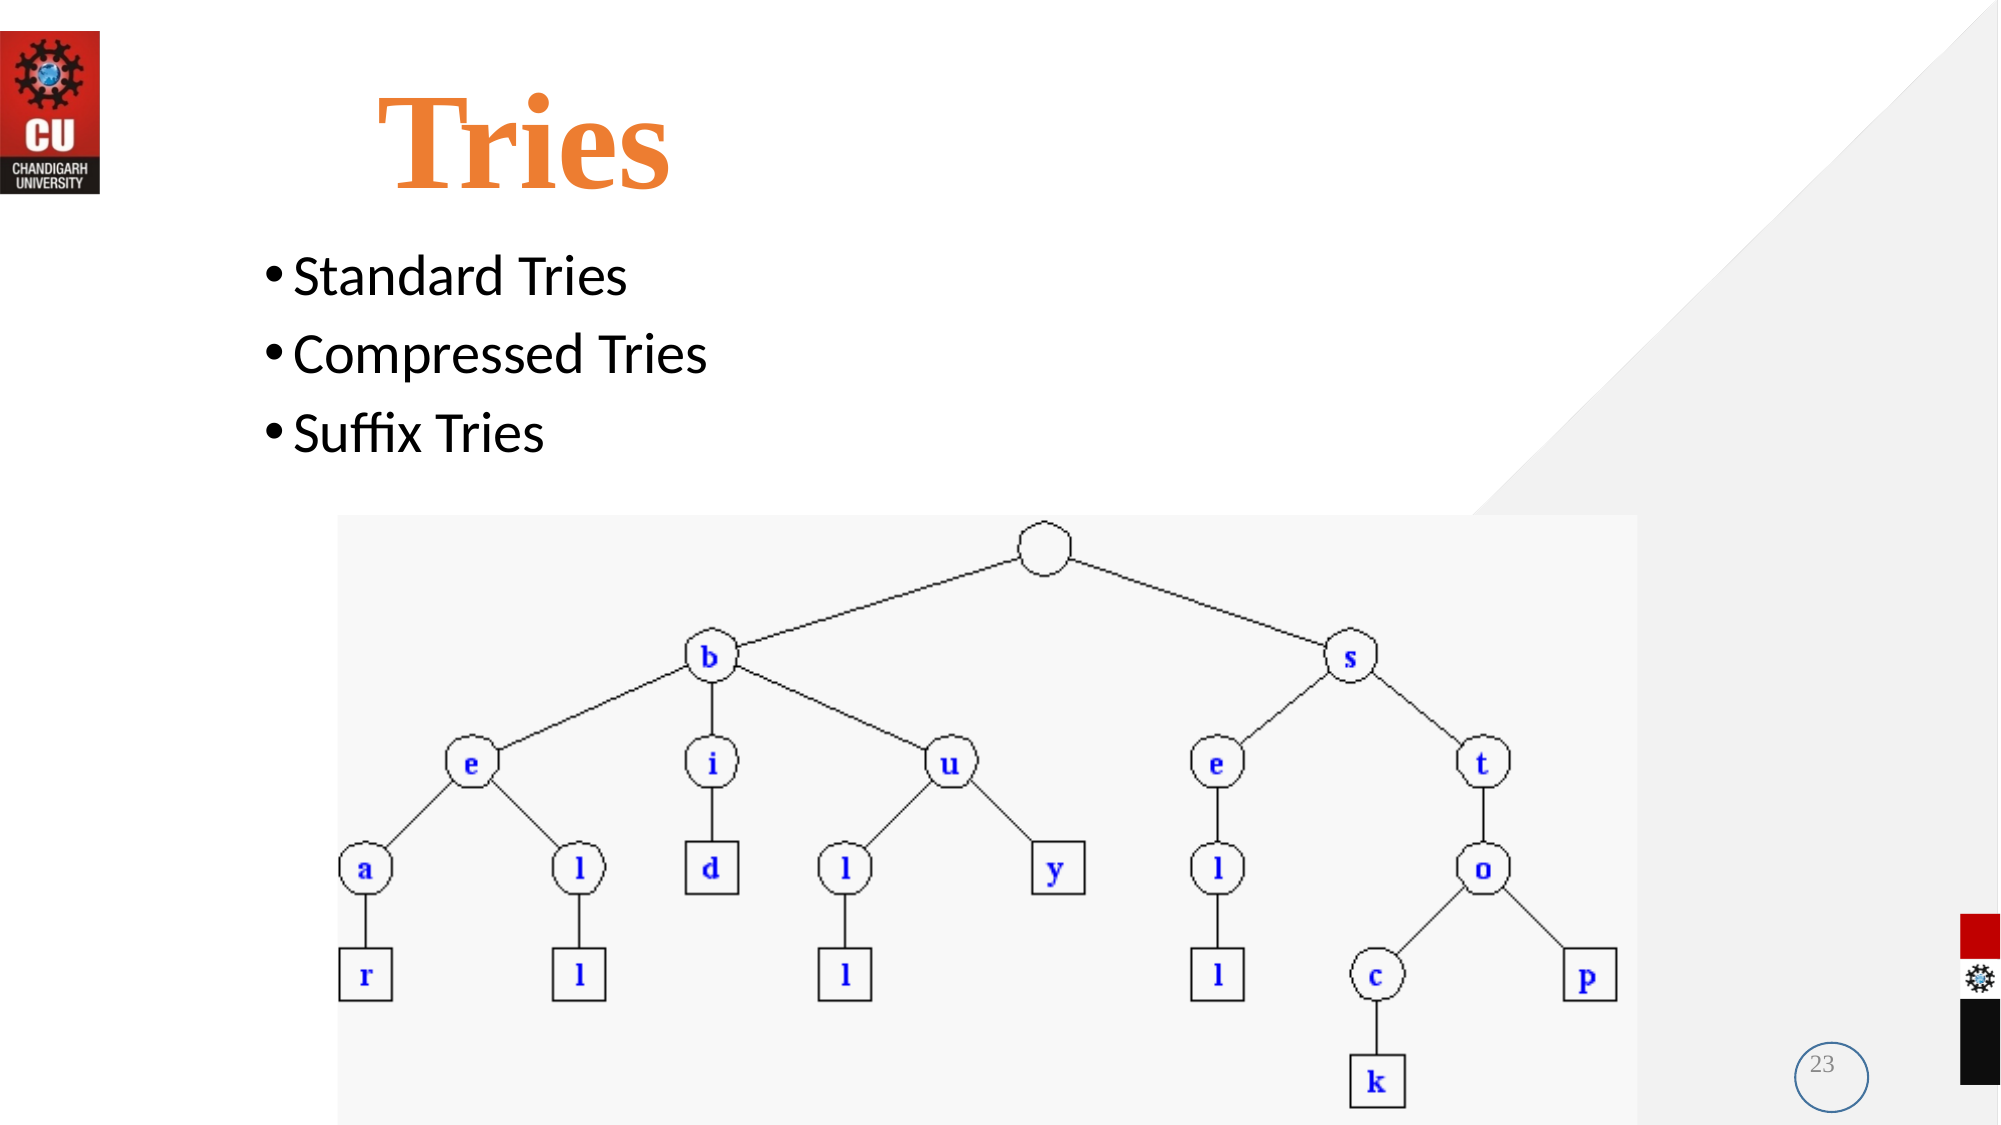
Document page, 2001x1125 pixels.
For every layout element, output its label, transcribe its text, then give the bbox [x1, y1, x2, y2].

slide_number 23 [1638, 1025, 1850, 1100]
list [337, 514, 1638, 1125]
list Standard Tries Compressed Tries Suffix Tries [249, 237, 863, 550]
picture [0, 0, 2001, 1125]
title Tries [362, 50, 1638, 238]
picture [1807, 1050, 1867, 1110]
